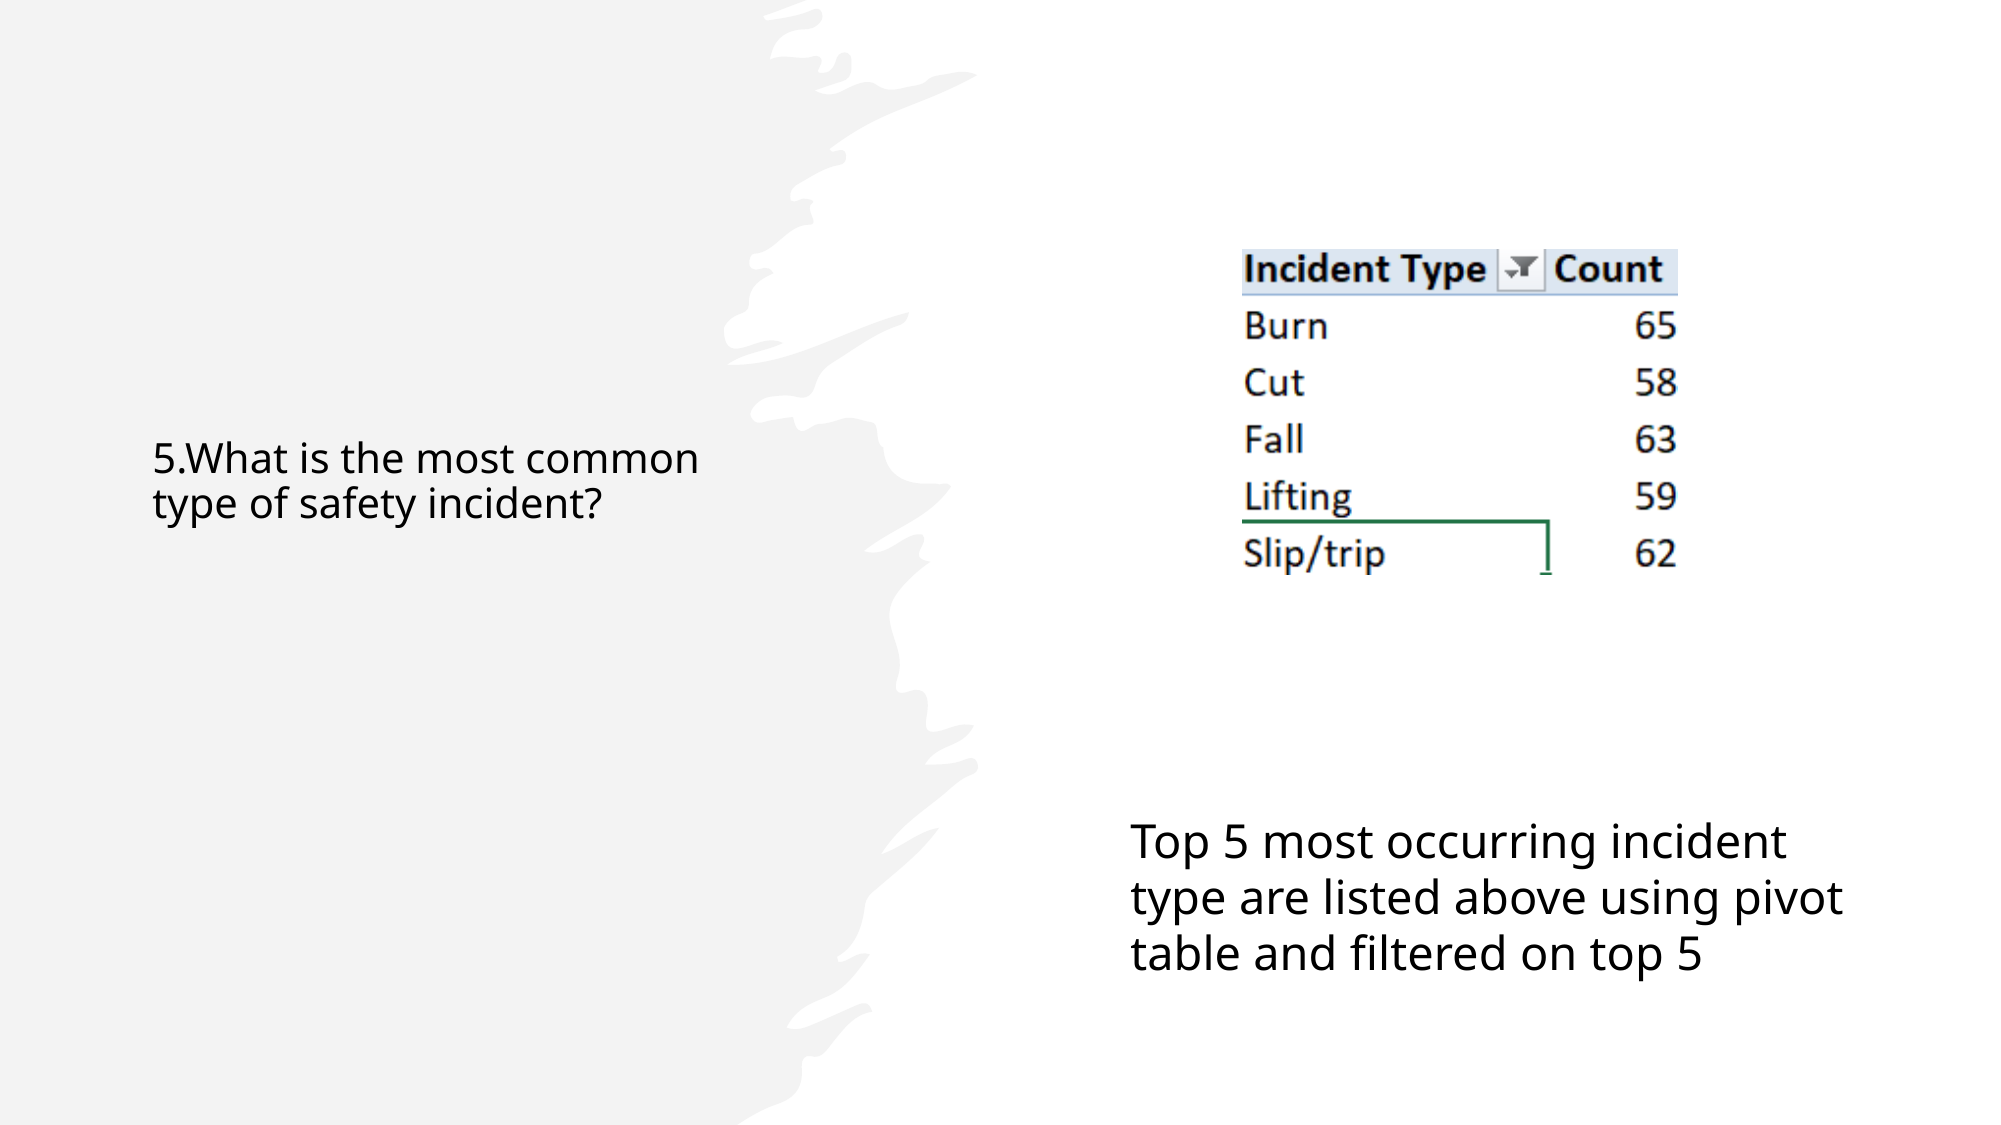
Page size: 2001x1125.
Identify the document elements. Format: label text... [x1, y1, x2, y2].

text_box [0, 0, 979, 1125]
text_box [724, 0, 2000, 1125]
picture [1242, 249, 1678, 576]
text_box 5.What is the most common type of safety incident? [137, 430, 776, 1014]
text_box Top 5 most occurring incident type are listed above using pivot table and filtered on top 5 [1115, 803, 1895, 988]
